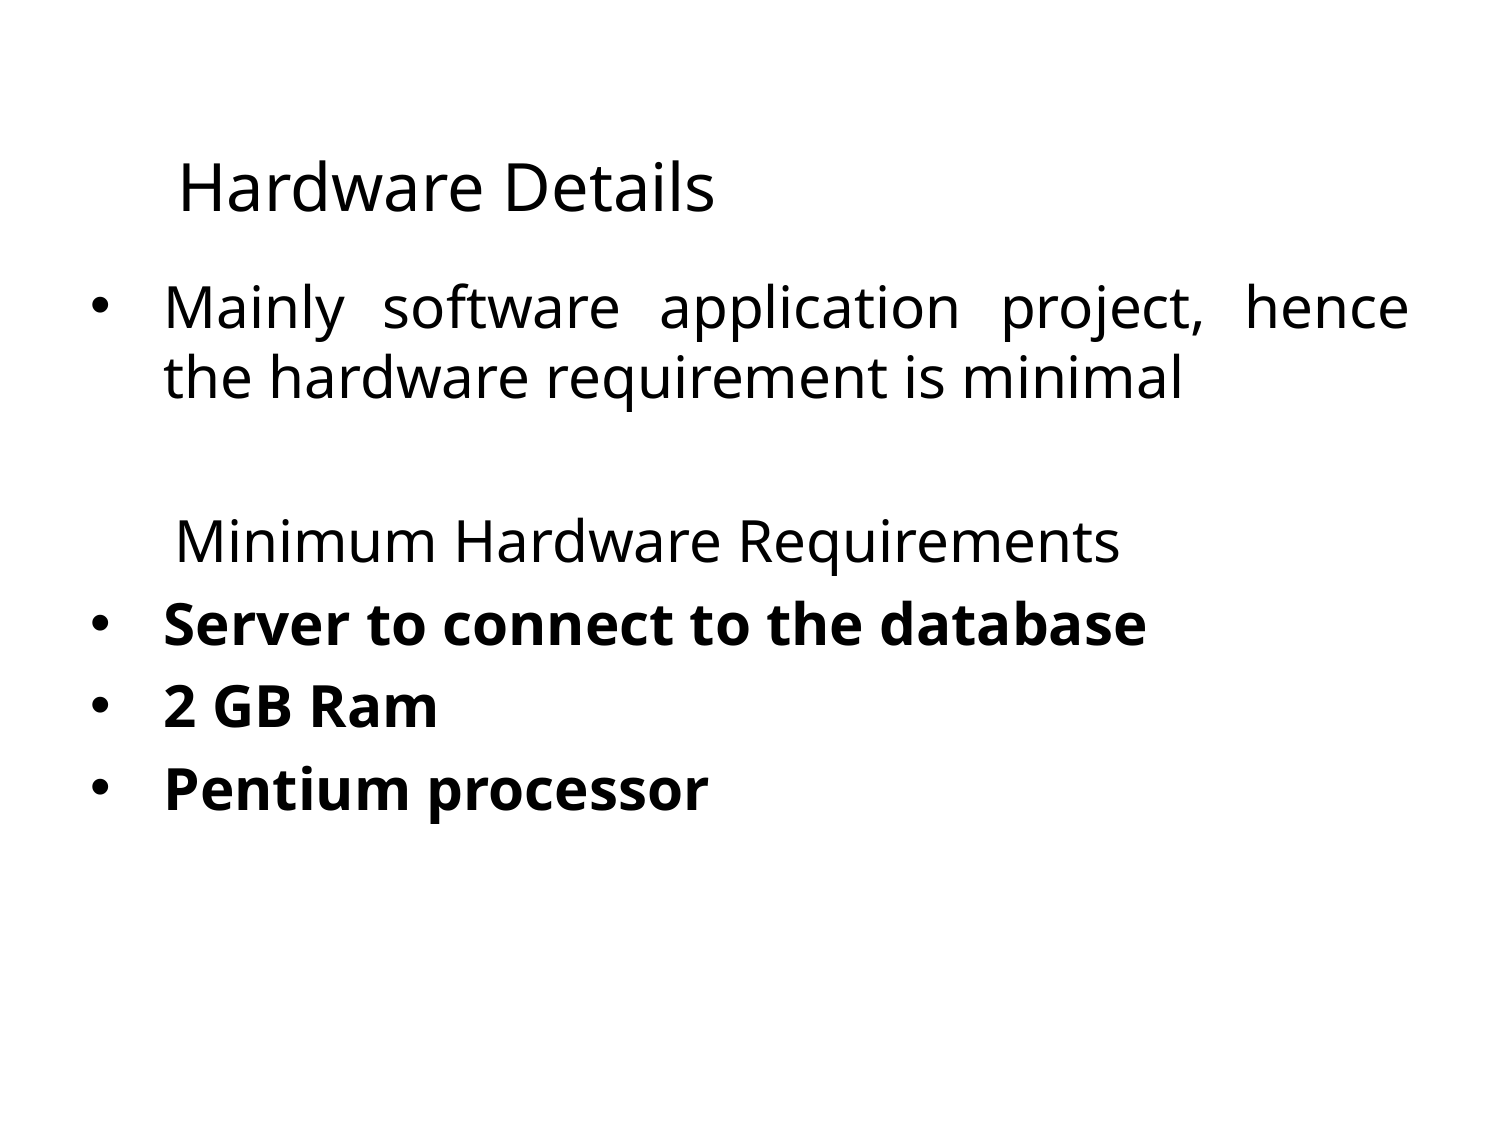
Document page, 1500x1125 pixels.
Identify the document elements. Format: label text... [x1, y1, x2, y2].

text_box Hardware Details [162, 137, 1150, 233]
list Mainly software application project, hence the hardware requirement is minimal Minimum Hardware Requirements Server to connect to the database 2 GB Ram Pentium processor [75, 262, 1425, 1005]
